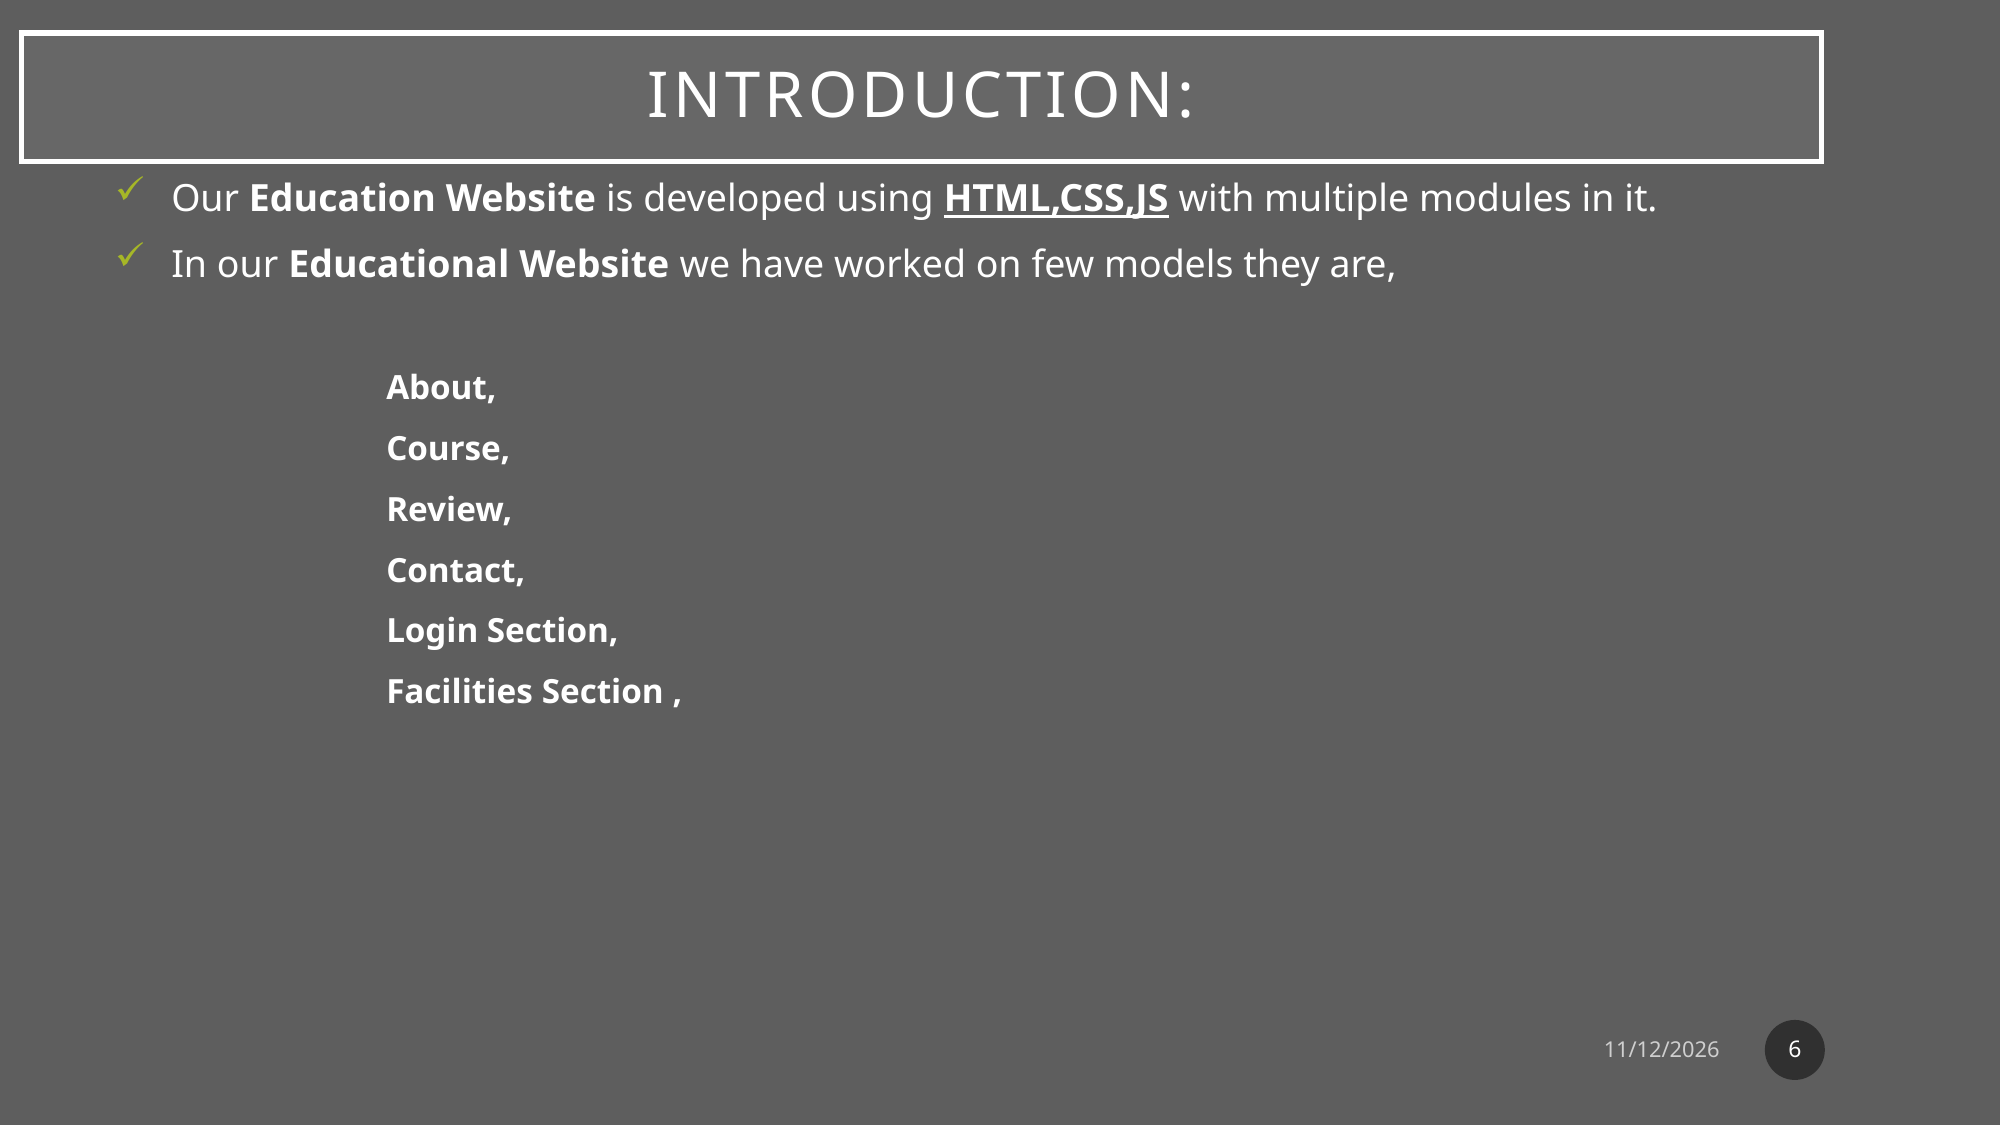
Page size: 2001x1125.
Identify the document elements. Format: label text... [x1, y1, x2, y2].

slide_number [1283, 1023, 1735, 1077]
list Our Education Website is developed using HTML,CSS,JS with multiple modules in it. In our Educational Website we have worked on few models they are, About, Course, Review, Contact, Login Section, Facilities Section , [99, 166, 1900, 1115]
title Introduction: [19, 30, 1824, 164]
slide_number 6 [1764, 1019, 1825, 1080]
